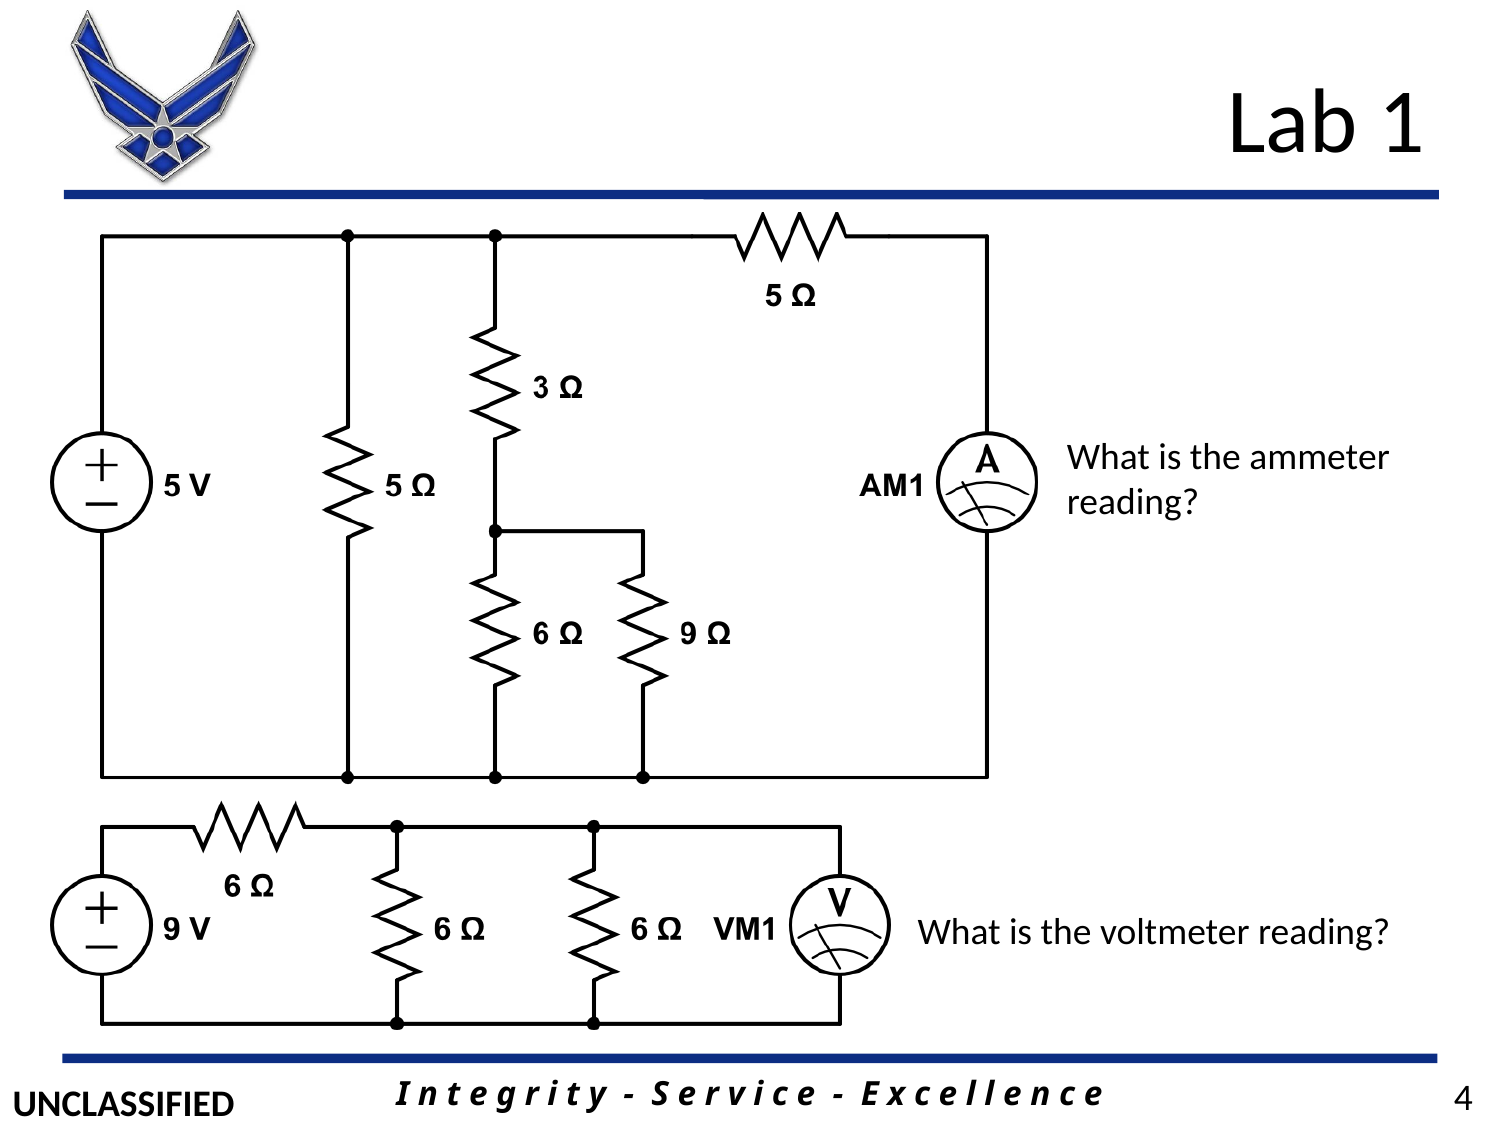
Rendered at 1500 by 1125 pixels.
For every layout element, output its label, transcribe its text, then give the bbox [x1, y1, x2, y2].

slide_number 4 [1137, 1065, 1488, 1125]
title Lab 1 [270, 45, 1440, 188]
picture [65, 5, 261, 188]
picture [49, 212, 1038, 1030]
text_box What is the ammeter reading? [1052, 424, 1414, 530]
text_box What is the voltmeter reading? [1041, 899, 1407, 960]
